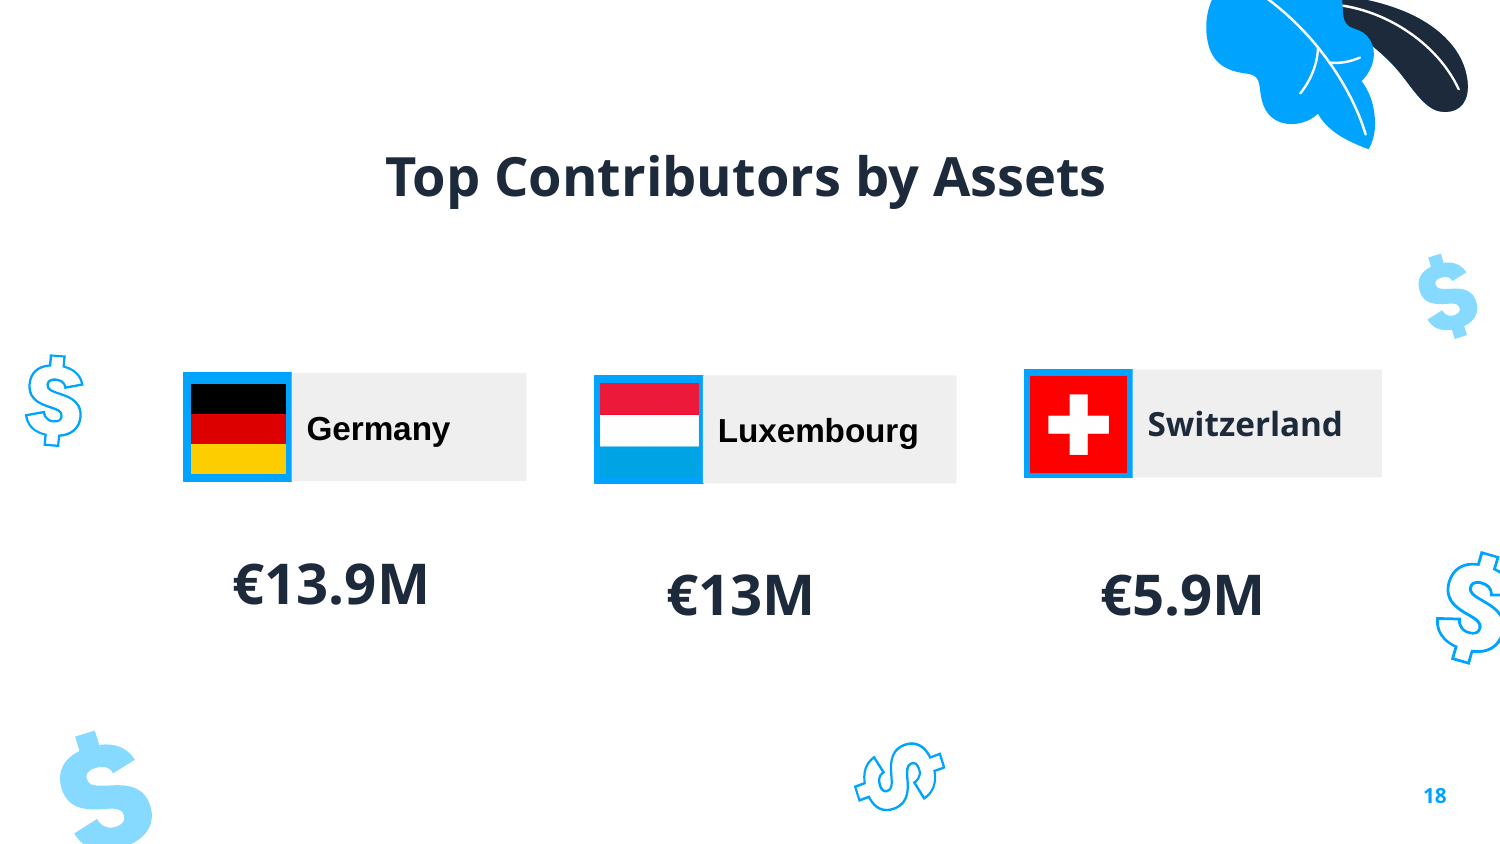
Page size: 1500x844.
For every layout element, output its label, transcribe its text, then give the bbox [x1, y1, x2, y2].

text_box 1 [183, 372, 291, 481]
text_box Germany [291, 372, 527, 481]
text_box €13M [464, 505, 1019, 642]
picture [600, 382, 699, 446]
picture [191, 384, 286, 474]
text_box Switzerland [1132, 369, 1382, 478]
slide_number 18 [1389, 764, 1480, 830]
text_box 1 [594, 375, 702, 484]
text_box [853, 742, 946, 812]
title Top Contributors by Assets [114, 126, 1379, 221]
text_box €13.9M [54, 495, 609, 631]
text_box [1024, 369, 1132, 382]
picture [1029, 376, 1127, 474]
text_box Luxembourg [702, 375, 957, 484]
text_box €5.9M [1019, 505, 1460, 642]
